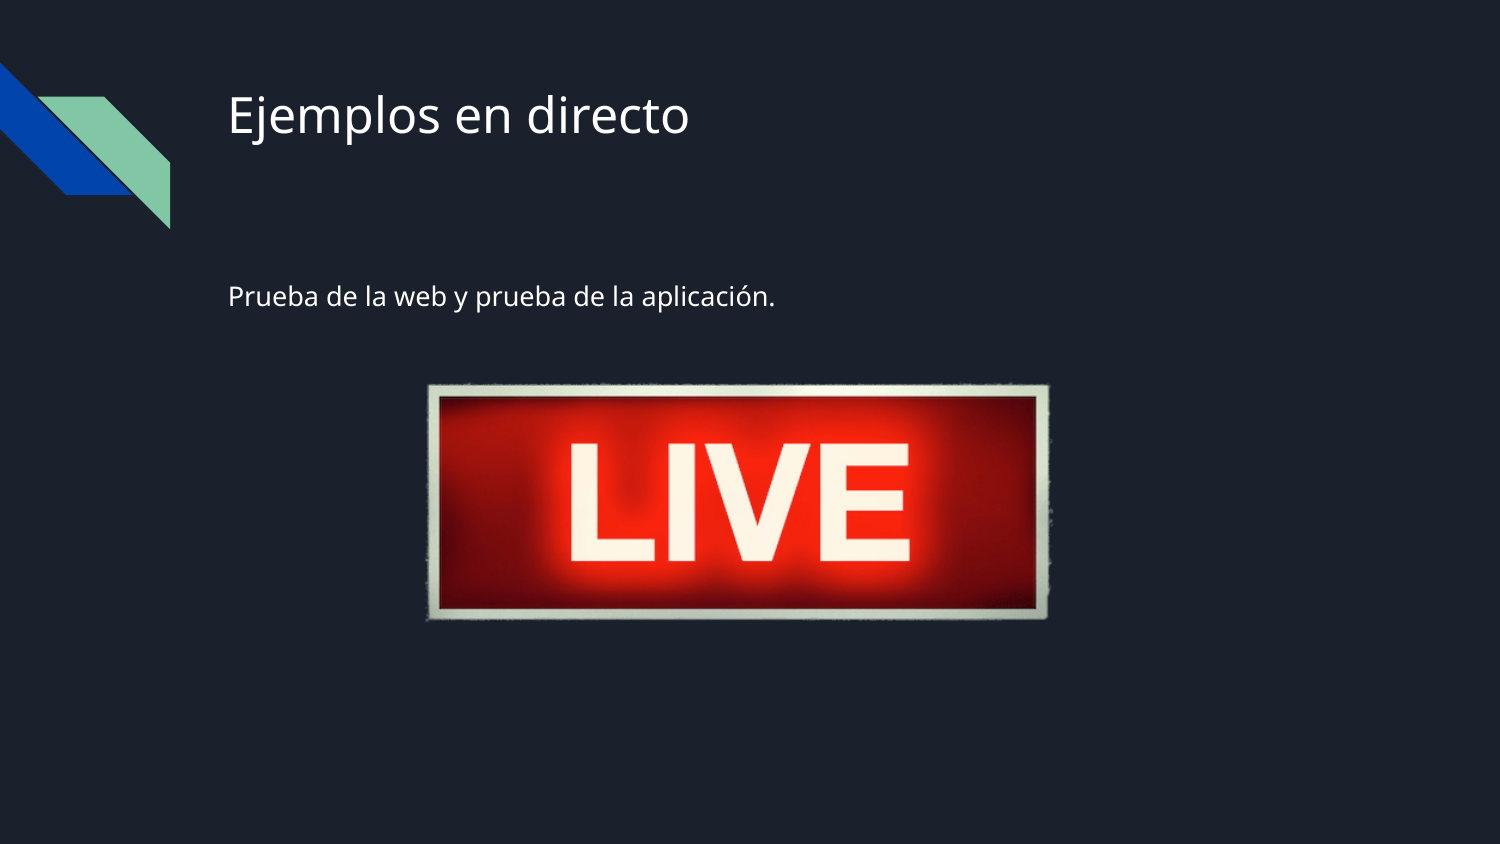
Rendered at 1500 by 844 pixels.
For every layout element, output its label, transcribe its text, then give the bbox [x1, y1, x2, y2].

title Ejemplos en directo [212, 64, 1368, 215]
list Prueba de la web y prueba de la aplicación. [212, 257, 1368, 735]
picture [381, 338, 1099, 698]
